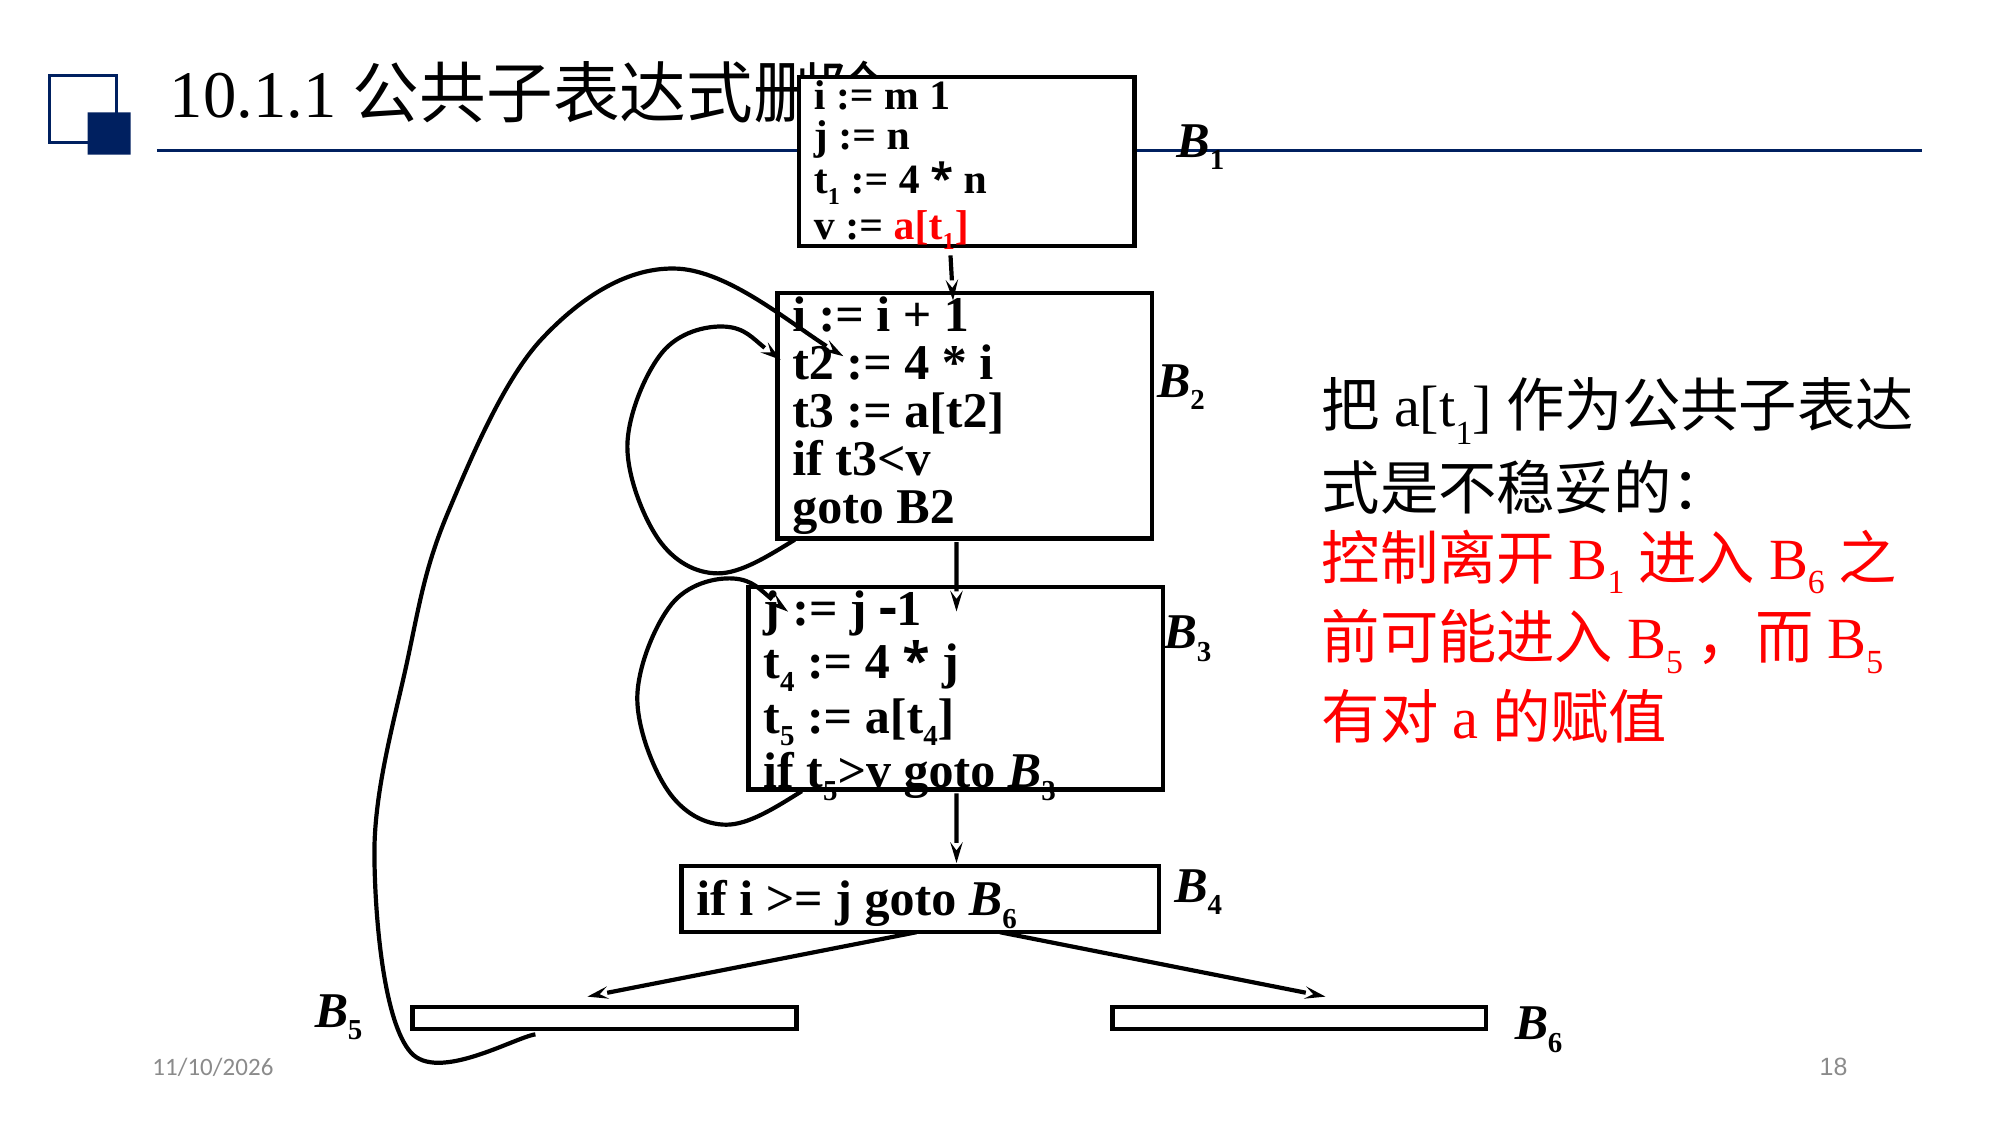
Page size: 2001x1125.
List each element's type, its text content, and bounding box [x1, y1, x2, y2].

text_box B1 [1176, 107, 1263, 156]
text_box [656, 579, 802, 825]
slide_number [137, 1042, 588, 1103]
text_box if i >= j goto B6 [681, 865, 1159, 933]
text_box [749, 477, 795, 566]
text_box [950, 842, 963, 863]
text_box [945, 279, 959, 301]
text_box [1112, 1007, 1487, 1030]
text_box [1303, 986, 1326, 999]
slide_number 18 [1412, 1042, 1863, 1103]
text_box [374, 268, 844, 1063]
text_box [587, 986, 609, 999]
text_box i := i + 1 t2 := 4 * i t3 := a[t2] if t3<v goto B2 [777, 293, 1152, 539]
text_box i := m 1 j := n t1 := 4 * n v := a[t1] [799, 77, 1135, 247]
text_box [538, 1007, 797, 1030]
text_box B6 [1499, 982, 1638, 1054]
text_box B2 [1142, 339, 1280, 412]
text_box B5 [300, 969, 403, 1042]
text_box [950, 590, 963, 612]
title 10.1.1公共子表达式删除 [154, 50, 1880, 143]
text_box j := j 1 t4 := 4 * j t5 := a[t4] if t5>v goto B3 [759, 587, 1164, 790]
text_box B4 [1159, 844, 1297, 916]
text_box B3 [1148, 591, 1287, 663]
text_box 把a[t1]作为公共子表达式是不稳妥的： 控制离开B1进入B6之前可能进入B5，而B5有对a的赋值 [1307, 360, 1968, 753]
